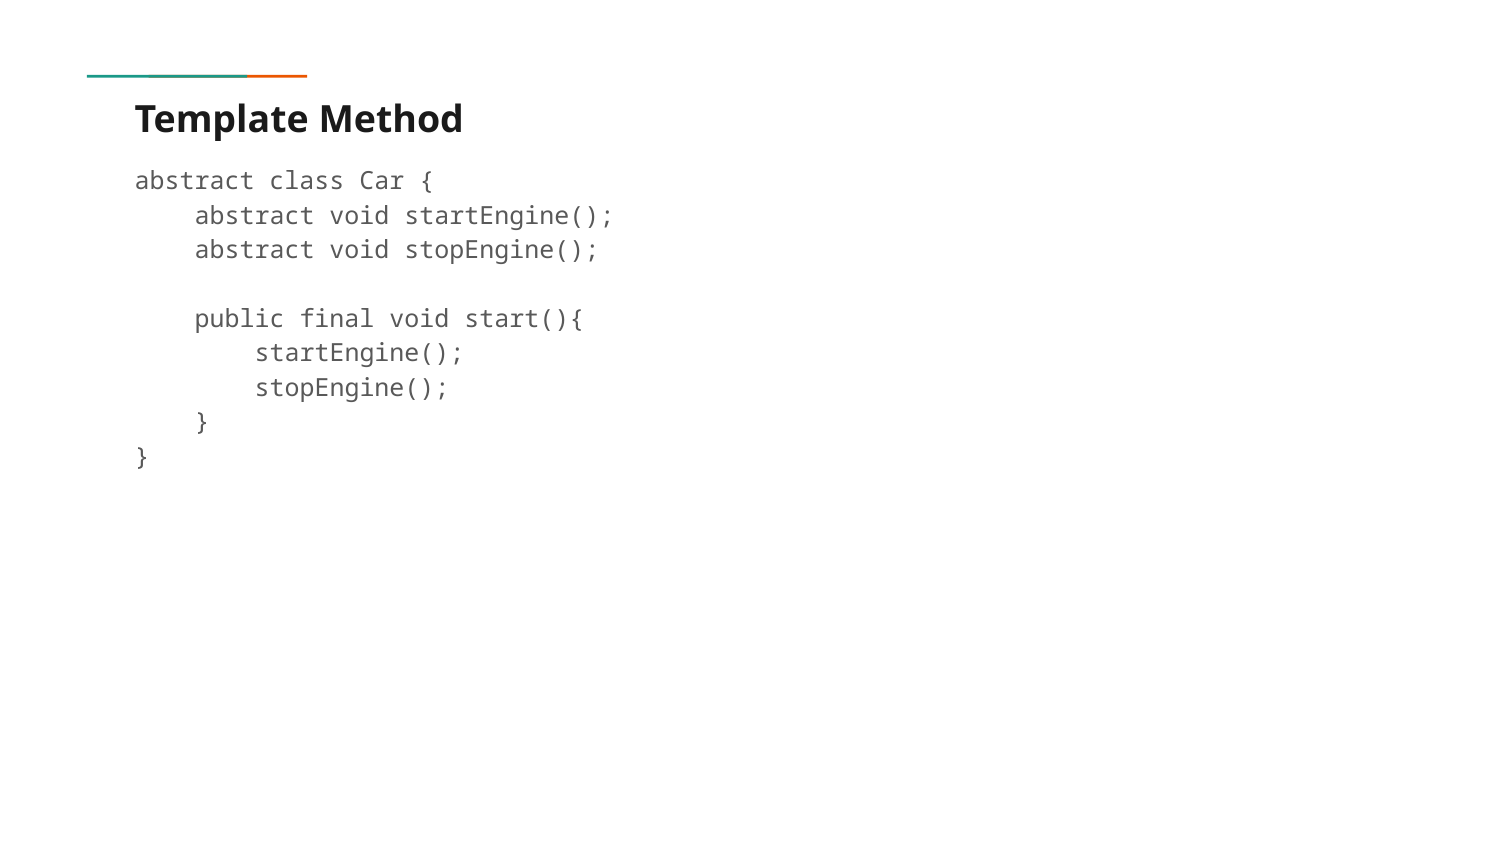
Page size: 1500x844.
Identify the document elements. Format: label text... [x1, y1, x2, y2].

list abstract class Car { abstract void startEngine(); abstract void stopEngine(); public final void start(){ startEngine(); stopEngine(); } } [119, 145, 1381, 746]
title Template Method [119, 80, 1381, 145]
